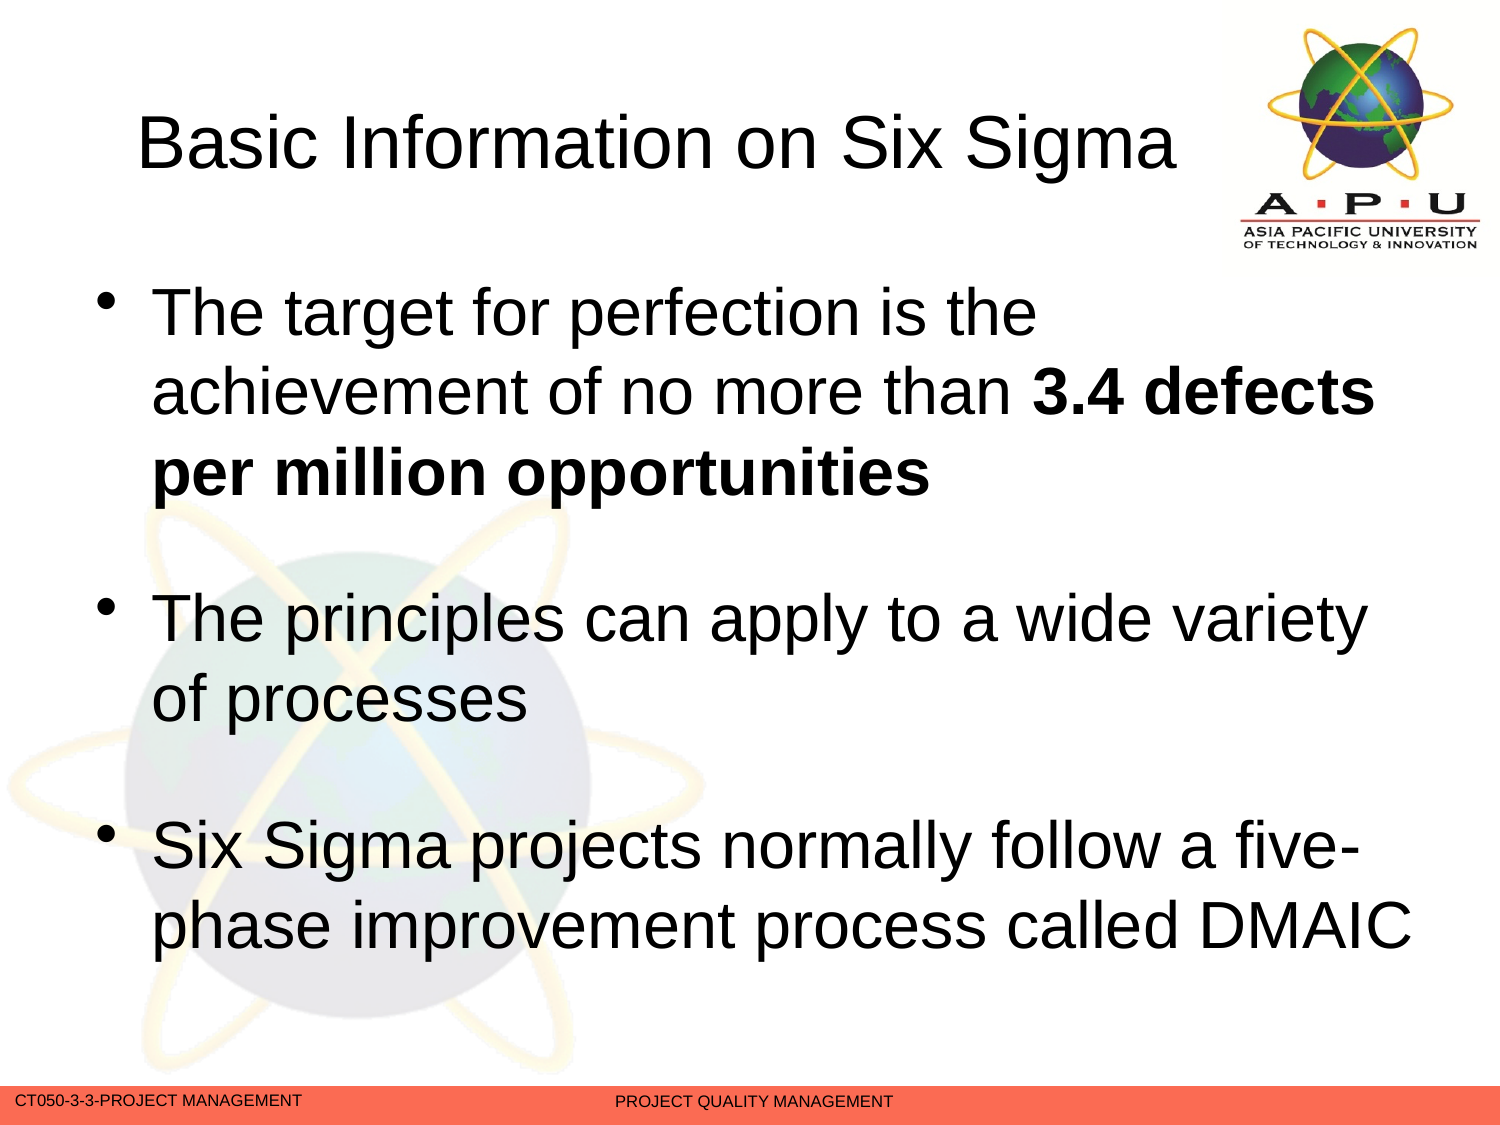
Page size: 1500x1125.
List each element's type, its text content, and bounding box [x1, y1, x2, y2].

picture [1222, 0, 1500, 277]
list The target for perfection is the achievement of no more than 3.4 defects per million opportunities The principles can apply to a wide variety of processes Six Sigma projects normally follow a five-phase improvement process called DMAIC [79, 260, 1430, 1085]
title Basic Information on Six Sigma [79, 45, 1235, 233]
